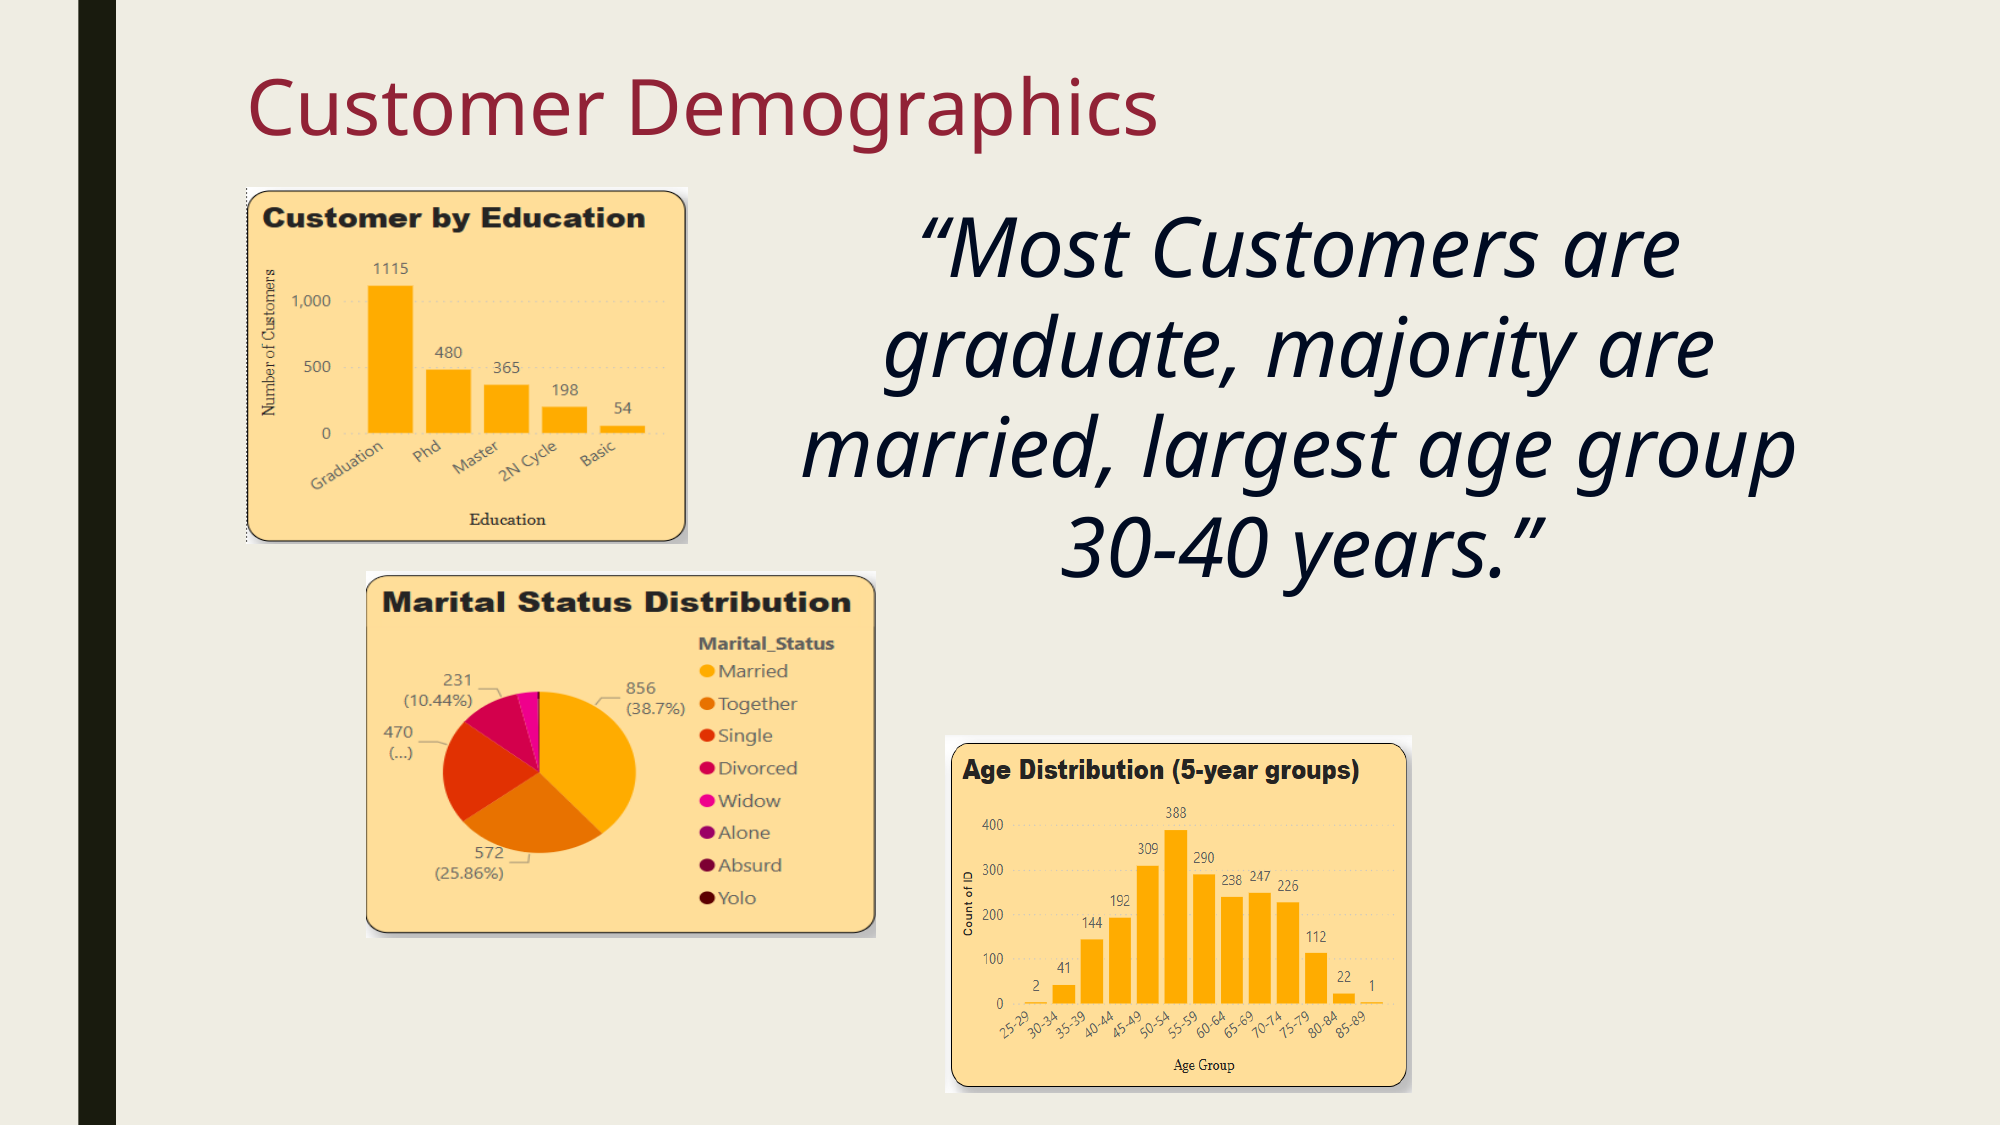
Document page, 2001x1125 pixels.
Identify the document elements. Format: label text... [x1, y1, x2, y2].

text_box “Most Customers are graduate, majority are married, largest age group 30-40 years.” [778, 187, 1822, 602]
picture [366, 571, 876, 938]
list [246, 187, 688, 544]
picture [945, 735, 1412, 1093]
title Customer Demographics [231, 61, 1807, 160]
